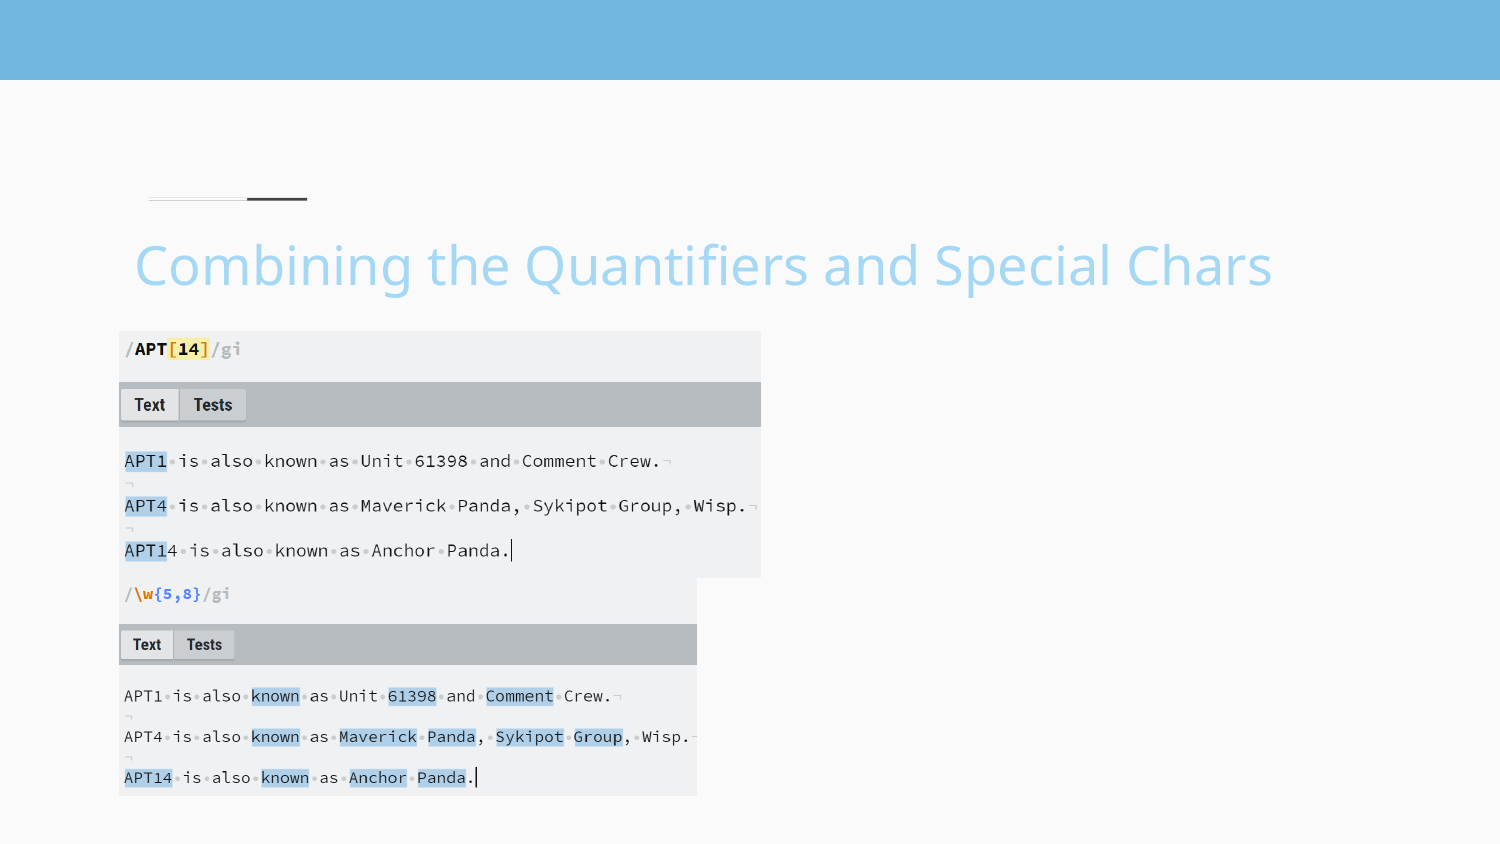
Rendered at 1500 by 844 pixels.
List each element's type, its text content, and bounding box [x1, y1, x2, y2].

picture [119, 330, 761, 796]
title Combining the Quantifiers and Special Chars [119, 216, 1381, 305]
